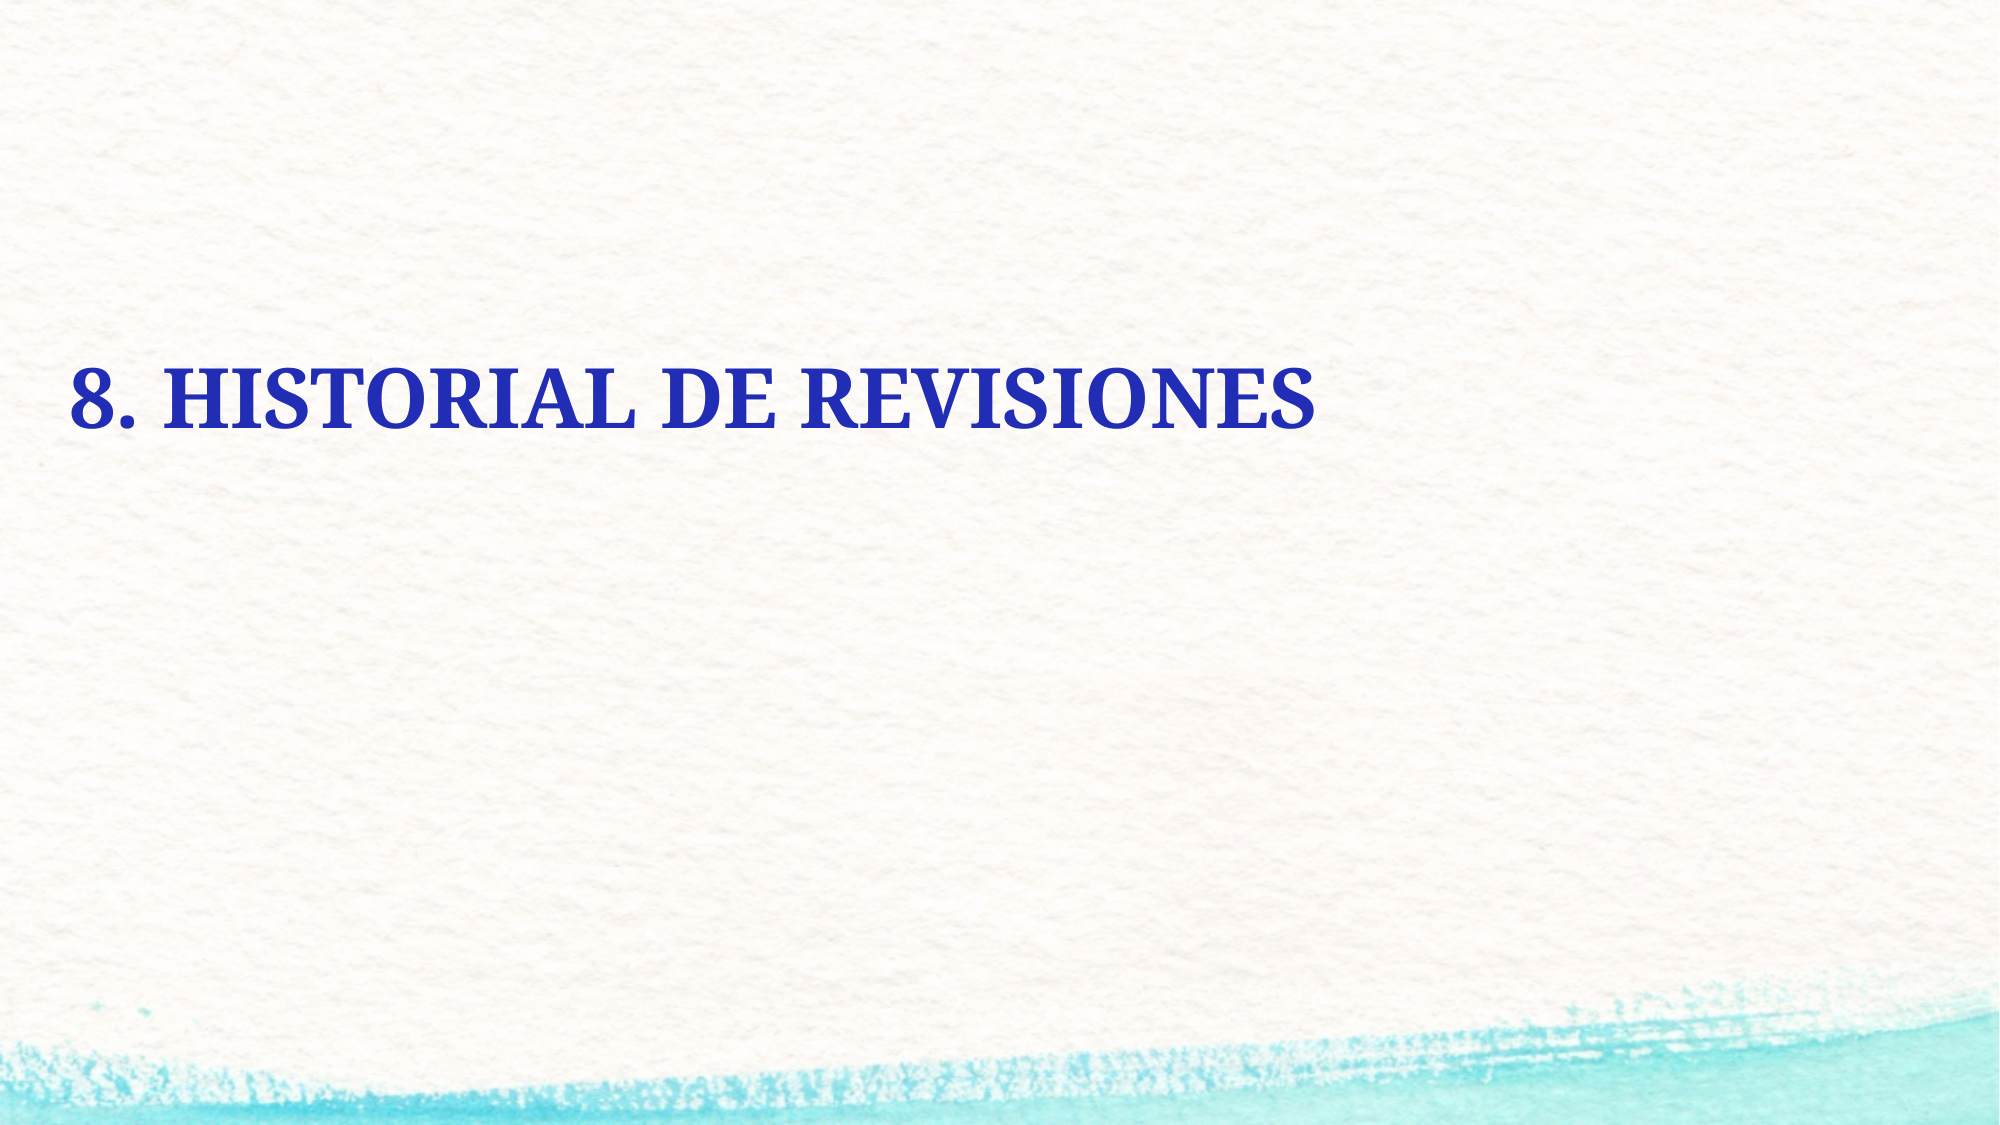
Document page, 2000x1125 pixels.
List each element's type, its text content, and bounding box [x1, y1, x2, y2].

picture [0, 0, 2000, 1125]
text_box 8. HISTORIAL DE REVISIONES [54, 338, 1874, 553]
